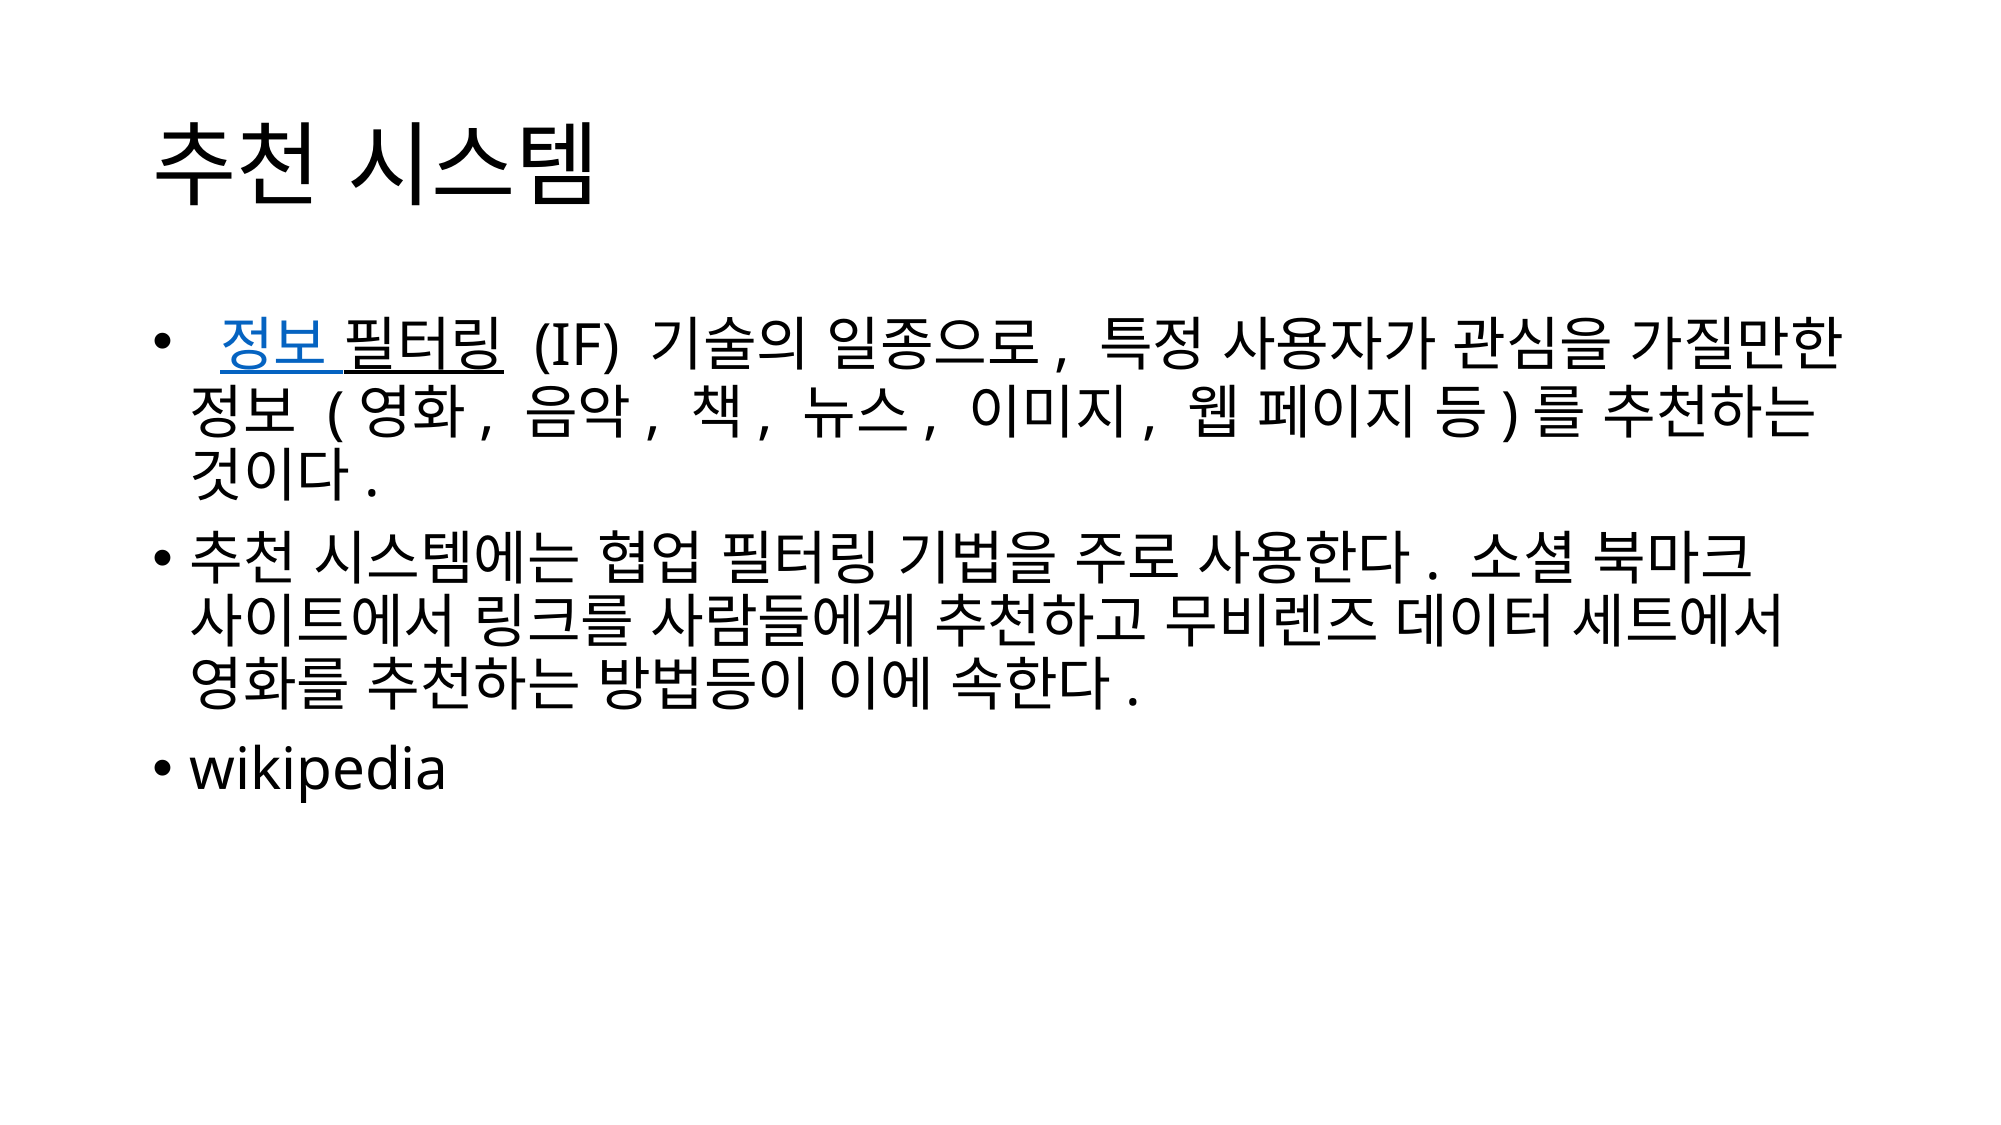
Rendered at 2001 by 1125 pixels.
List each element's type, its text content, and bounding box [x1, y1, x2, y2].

title 추천 시스템 [137, 59, 1863, 278]
list 정보 필터링 (IF) 기술의 일종으로, 특정 사용자가 관심을 가질만한 정보 (영화, 음악, 책, 뉴스, 이미지, 웹 페이지 등)를 추천하는 것이다. 추천 시스템에는 협업 필터링 기법을 주로 사용한다. 소셜 북마크 사이트에서 링크를 사람들에게 추천하고 무비렌즈 데이터 세트에서 영화를 추천하는 방법등이 이에 속한다. wikipedia [137, 299, 1863, 1014]
